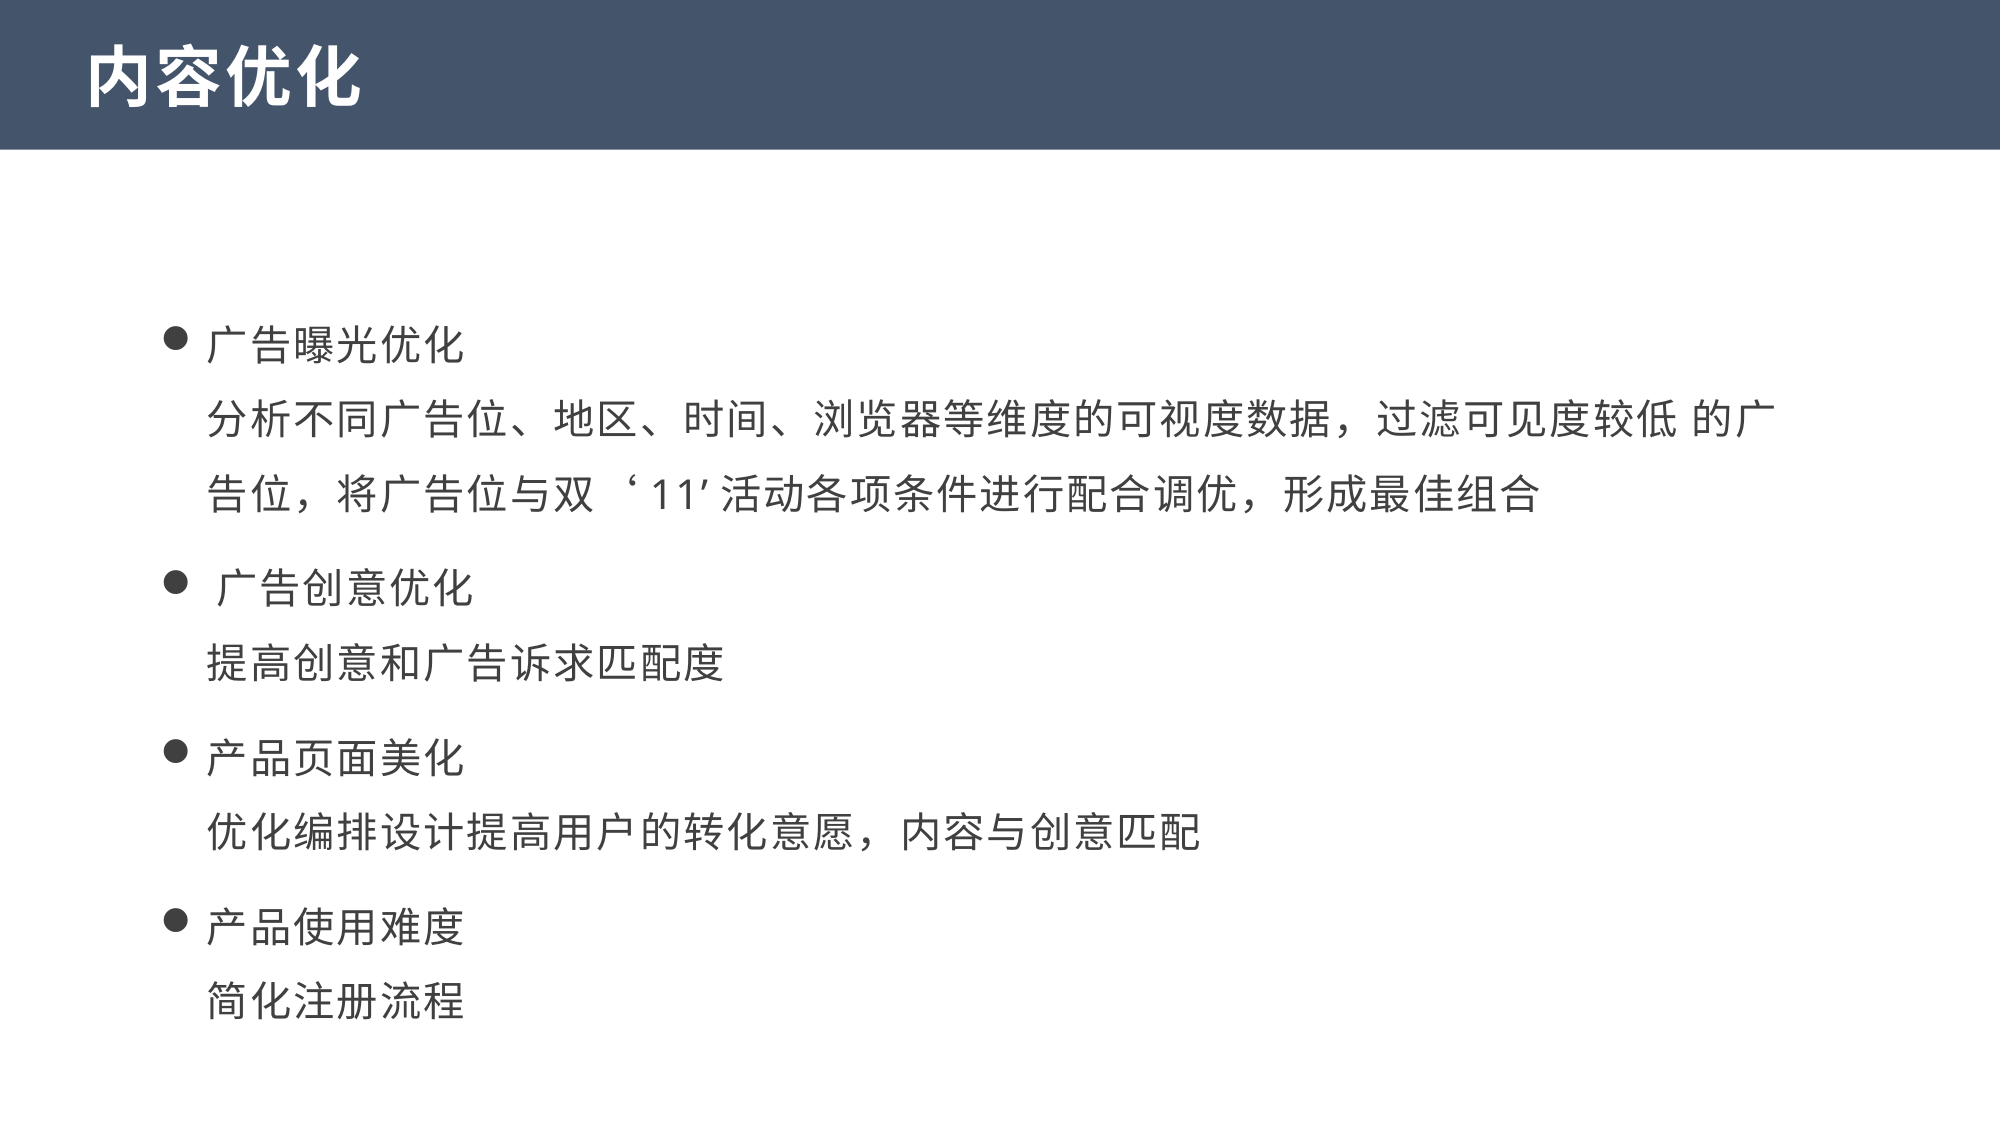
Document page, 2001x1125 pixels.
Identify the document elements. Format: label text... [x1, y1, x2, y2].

text_box 广告曝光优化 分析不同广告位、地区、时间、浏览器等维度的可视度数据，过滤可见度较低 的广告位，将广告位与双‘11’活动各项条件进行配合调优，形成最佳组合 广告创意优化 提高创意和广告诉求匹配度 产品页面美化 优化编排设计提高用户的转化意愿，内容与创意匹配 产品使用难度 简化注册流程 [150, 249, 1826, 1070]
text_box 内容优化 [75, 24, 1925, 125]
text_box [0, 0, 2000, 151]
